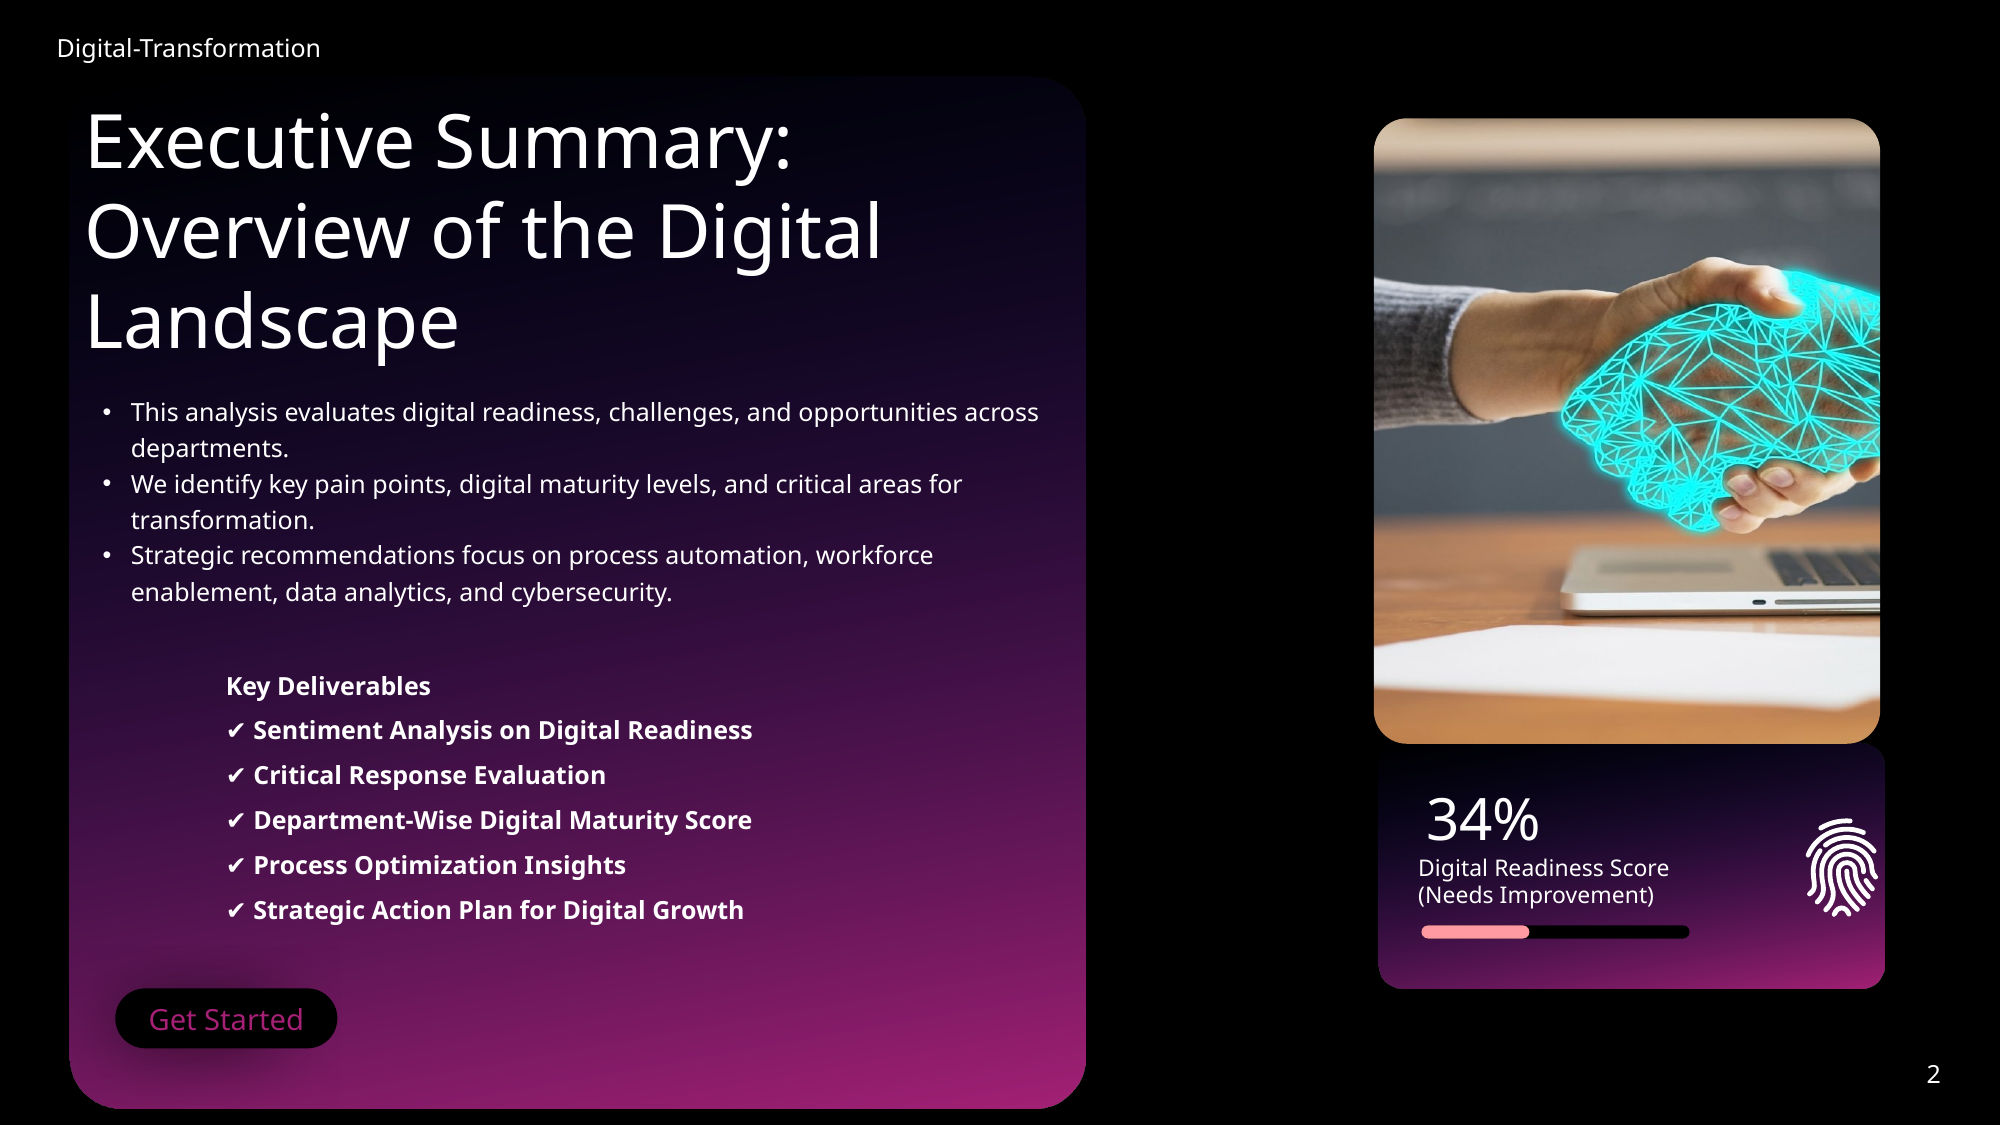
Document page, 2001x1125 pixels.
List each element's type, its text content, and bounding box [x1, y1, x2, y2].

text_box Digital Readiness Score (Needs Improvement) [1403, 846, 1752, 916]
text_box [1805, 818, 1879, 917]
text_box [68, 75, 1086, 1110]
text_box [1377, 744, 1886, 990]
text_box [1526, 924, 1691, 940]
text_box Executive Summary: Overview of the Digital Landscape [69, 85, 1019, 371]
text_box [1420, 924, 1531, 940]
text_box 34% [1380, 774, 1588, 860]
picture [1373, 118, 1881, 744]
text_box This analysis evaluates digital readiness, challenges, and opportunities across departments. We identify key pain points, digital maturity levels, and critical areas for transformation. Strategic recommendations focus on process automation, workforce enablement, data analytics, and cybersecurity. [87, 383, 1085, 614]
text_box Key Deliverables ✔ Sentiment Analysis on Digital Readiness ✔ Critical Response Evaluation ✔ Department-Wise Digital Maturity Score ✔ Process Optimization Insights ✔ Strategic Action Plan for Digital Growth [211, 647, 1182, 932]
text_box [115, 988, 338, 1049]
